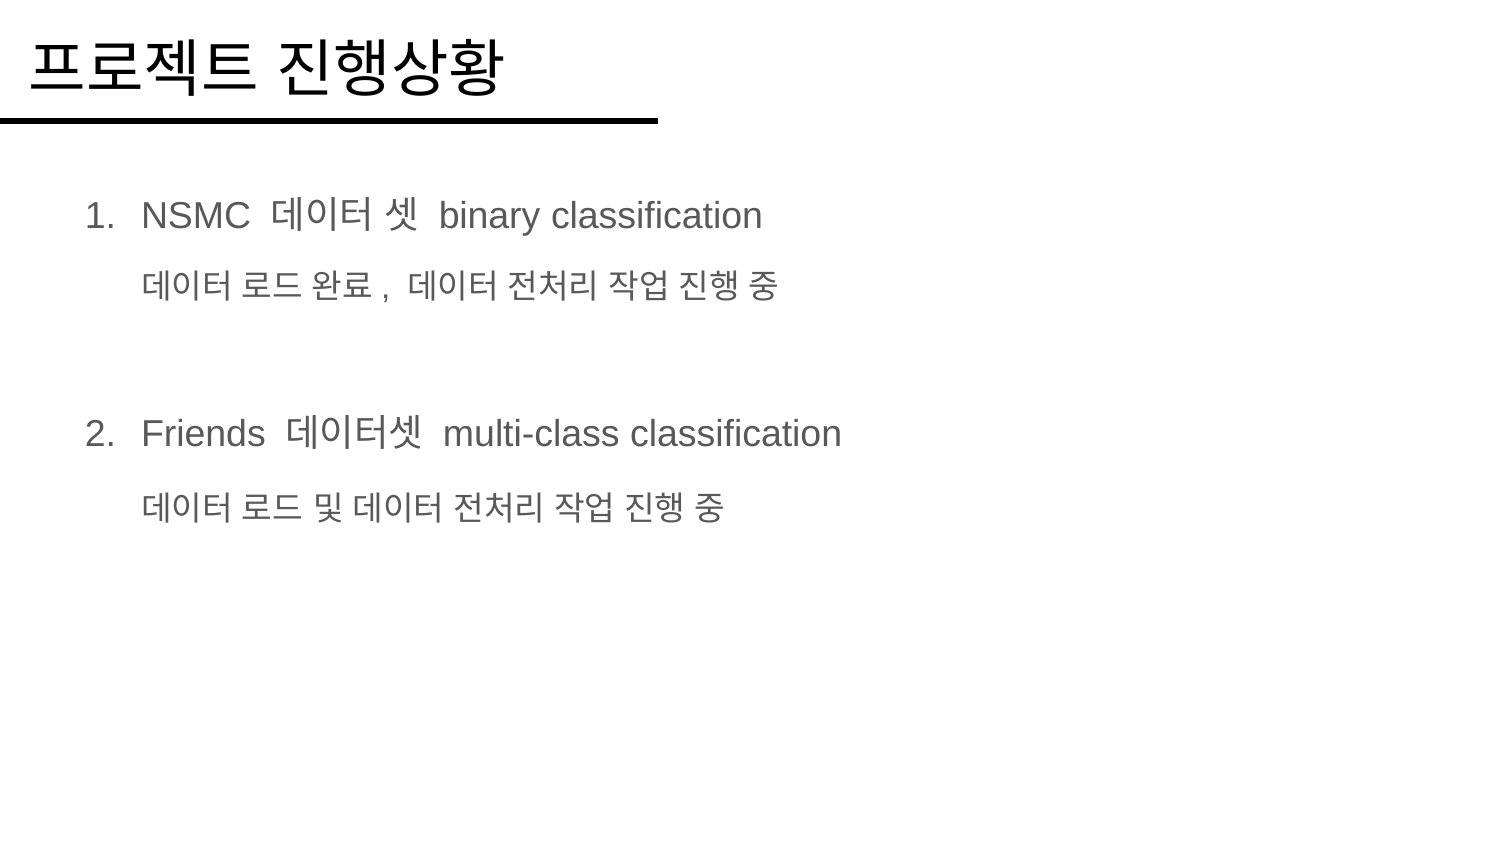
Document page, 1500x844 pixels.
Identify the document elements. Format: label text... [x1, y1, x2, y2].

title 프로젝트 진행상황 [13, 14, 632, 109]
list NSMC 데이터 셋 binary classification 데이터 로드 완료, 데이터 전처리 작업 진행 중 Friends 데이터셋 multi-class classification 데이터 로드 및 데이터 전처리 작업 진행 중 [51, 169, 1449, 731]
